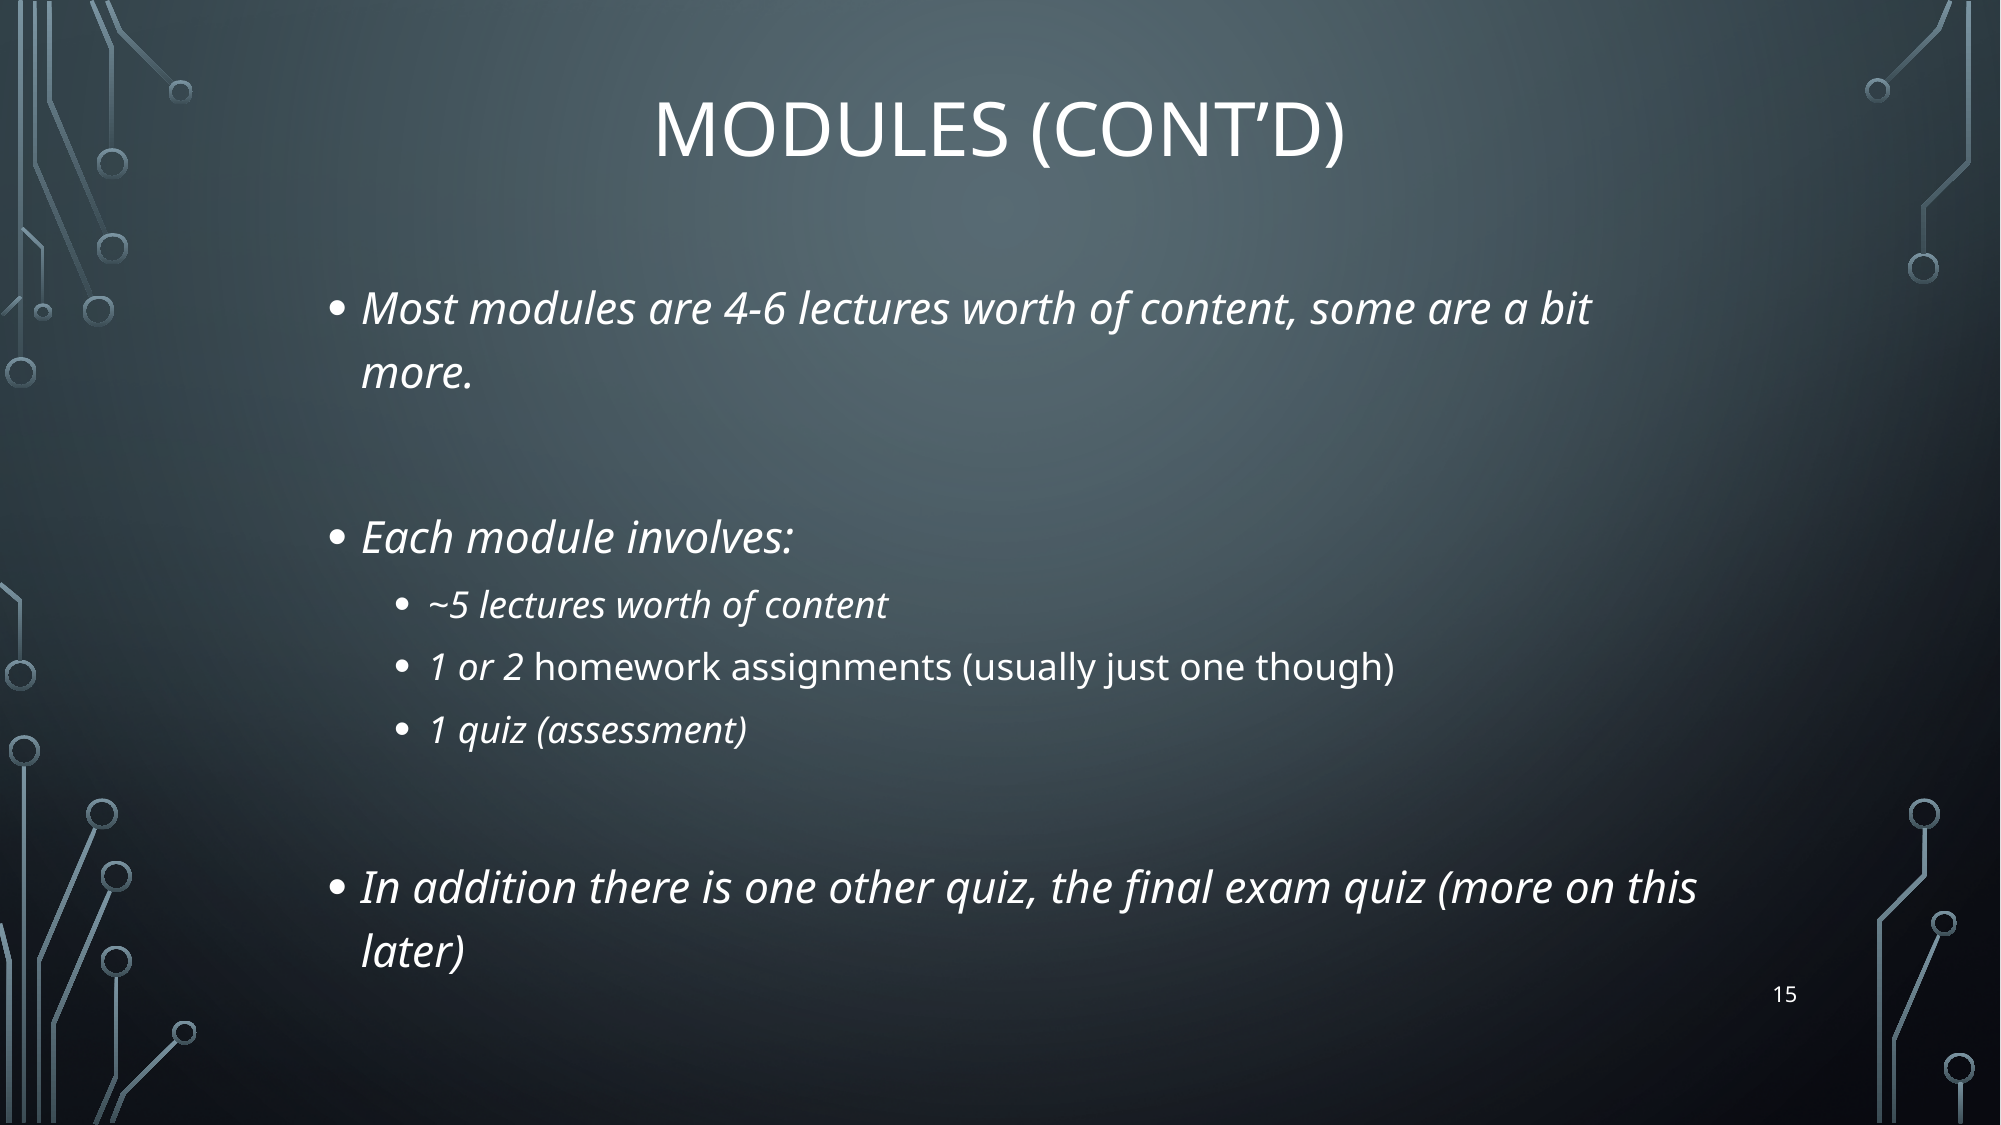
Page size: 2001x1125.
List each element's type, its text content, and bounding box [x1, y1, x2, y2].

slide_number 15 [1685, 965, 1813, 1025]
list Most modules are 4-6 lectures worth of content, some are a bit more. Each module involves: ~5 lectures worth of content 1 or 2 homework assignments (usually just one though) 1 quiz (assessment) In addition there is one other quiz, the final exam quiz (more on this later) [312, 262, 1734, 993]
title Modules (Cont’d) [187, 68, 1813, 197]
